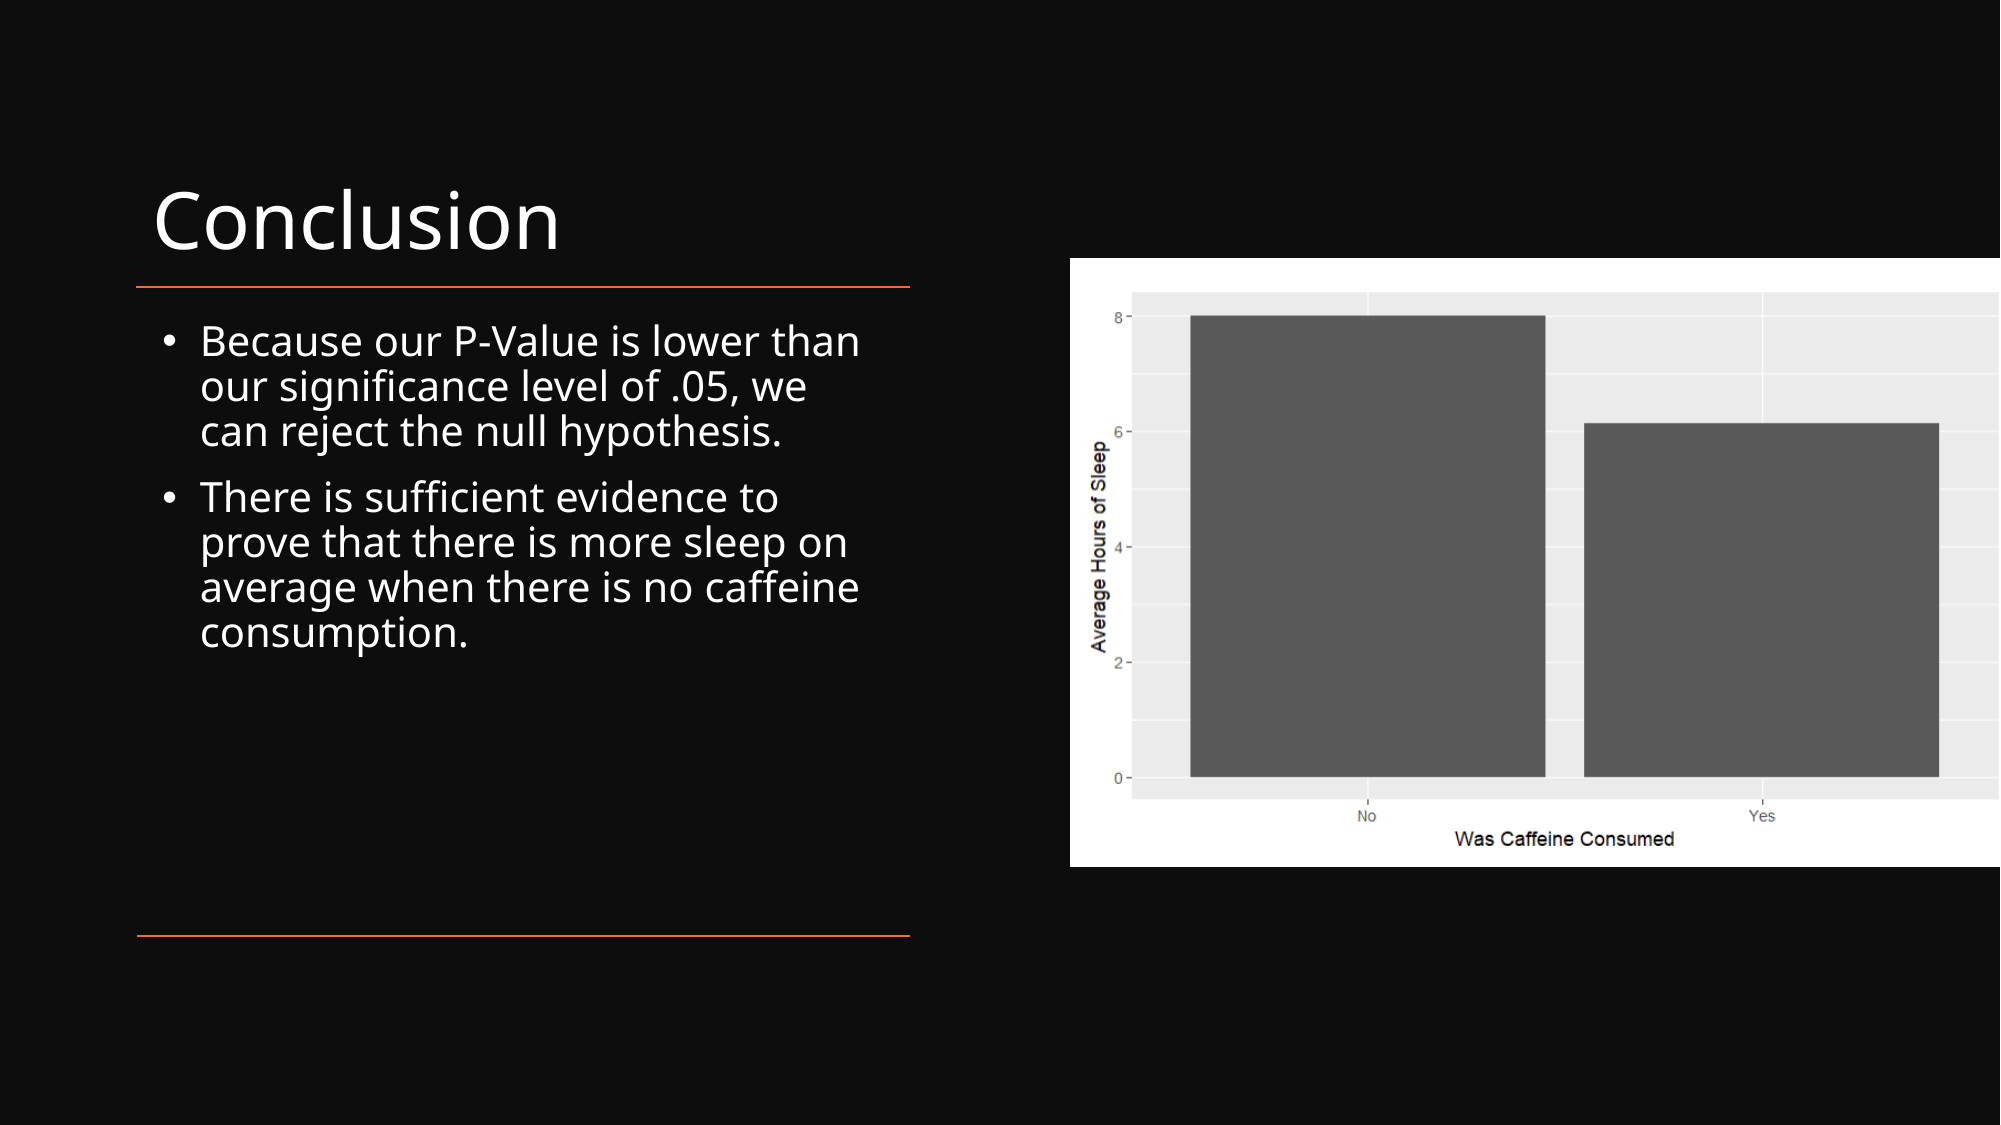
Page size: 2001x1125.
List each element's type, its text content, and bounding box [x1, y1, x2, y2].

list Because our P-Value is lower than our significance level of .05, we can reject the null hypothesis. There is sufficient evidence to prove that there is more sleep on average when there is no caffeine consumption. [147, 313, 900, 912]
picture [1069, 257, 2000, 868]
title Conclusion [137, 73, 910, 275]
text_box [0, 0, 2000, 1125]
